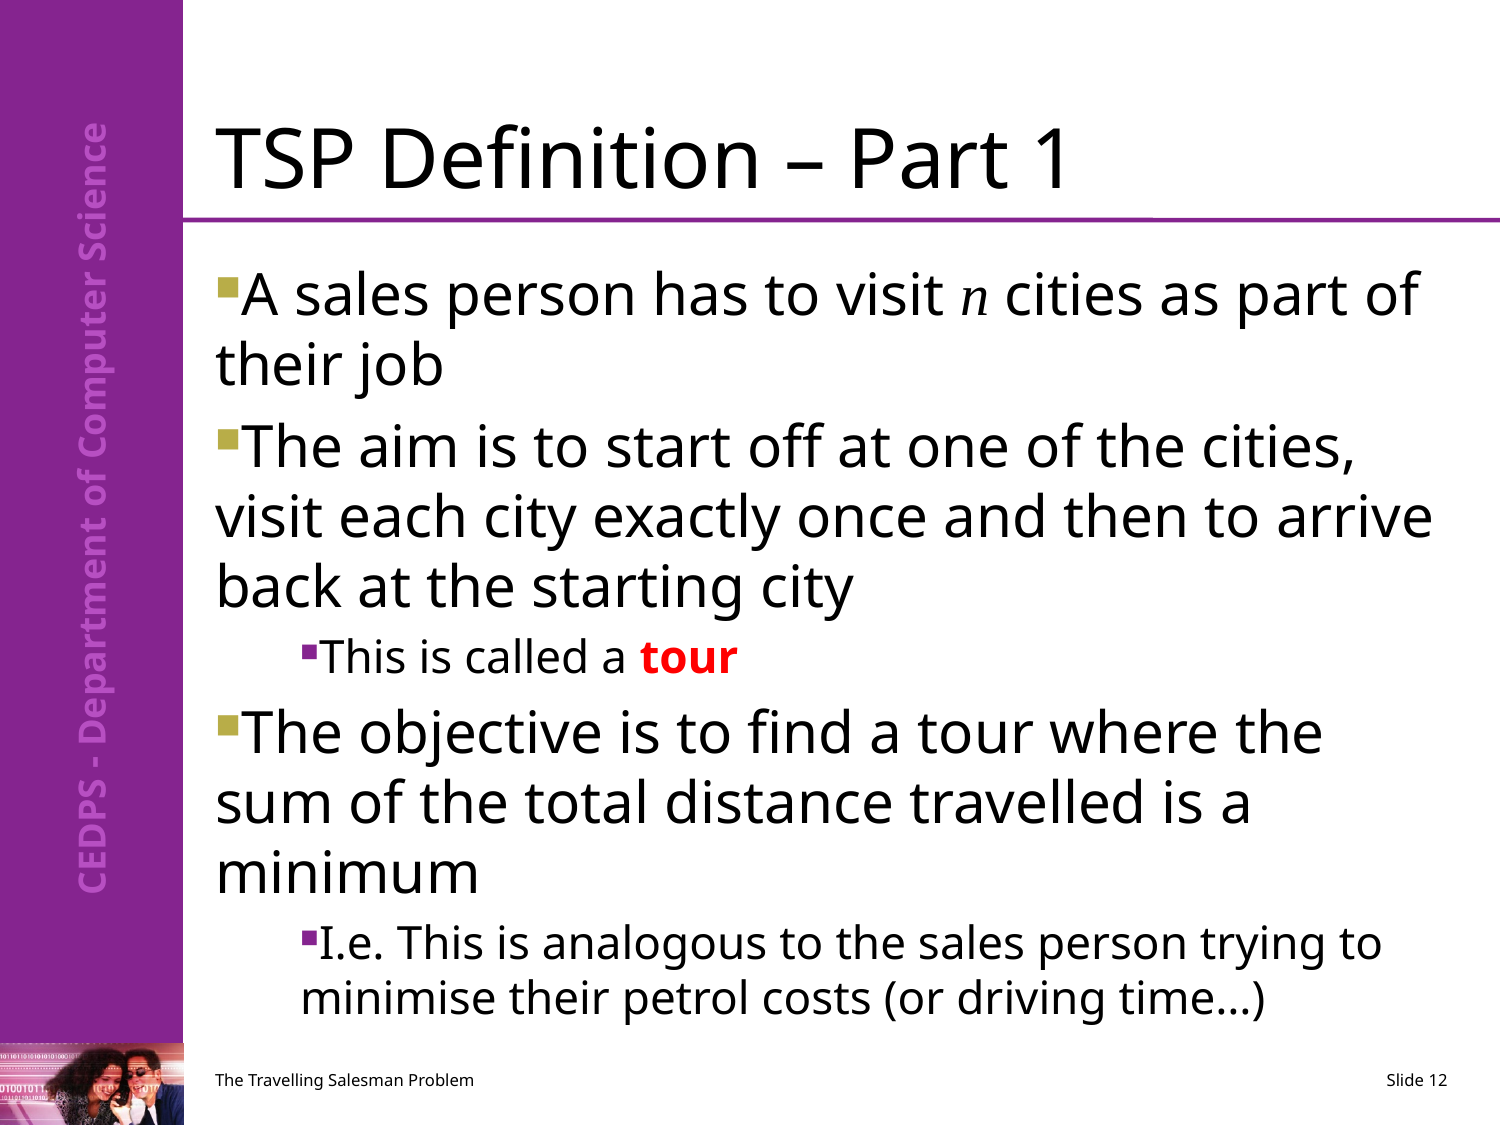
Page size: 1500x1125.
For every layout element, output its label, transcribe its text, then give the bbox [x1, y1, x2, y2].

footer The Travelling Salesman Problem [199, 1062, 976, 1101]
slide_number Slide 12 [1237, 1062, 1463, 1101]
title TSP Definition – Part 1 [199, 24, 1488, 213]
picture [0, 1043, 184, 1125]
list A sales person has to visit n cities as part of their job The aim is to start off at one of the cities, visit each city exactly once and then to arrive back at the starting city This is called a tour The objective is to find a tour where the sum of the total distance travelled is a minimum I.e. This is analogous to the sales person trying to minimise their petrol costs (or driving time…) [199, 249, 1465, 1042]
